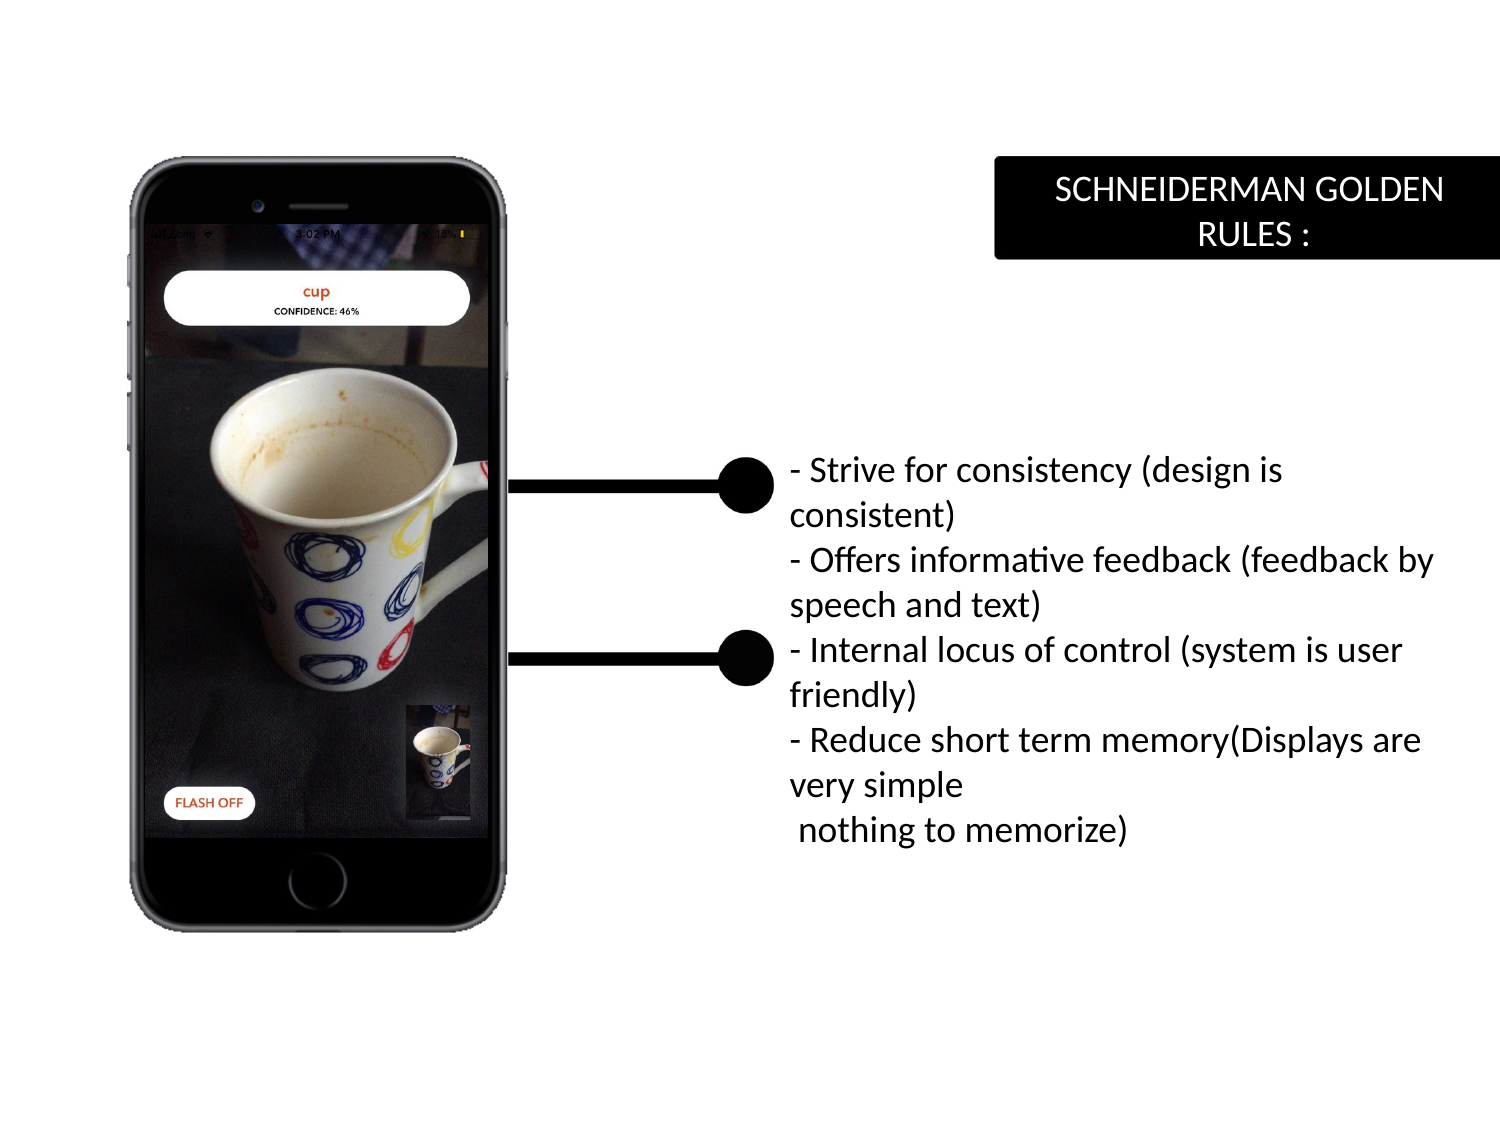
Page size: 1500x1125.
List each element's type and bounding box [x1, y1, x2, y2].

picture [0, 124, 1500, 969]
